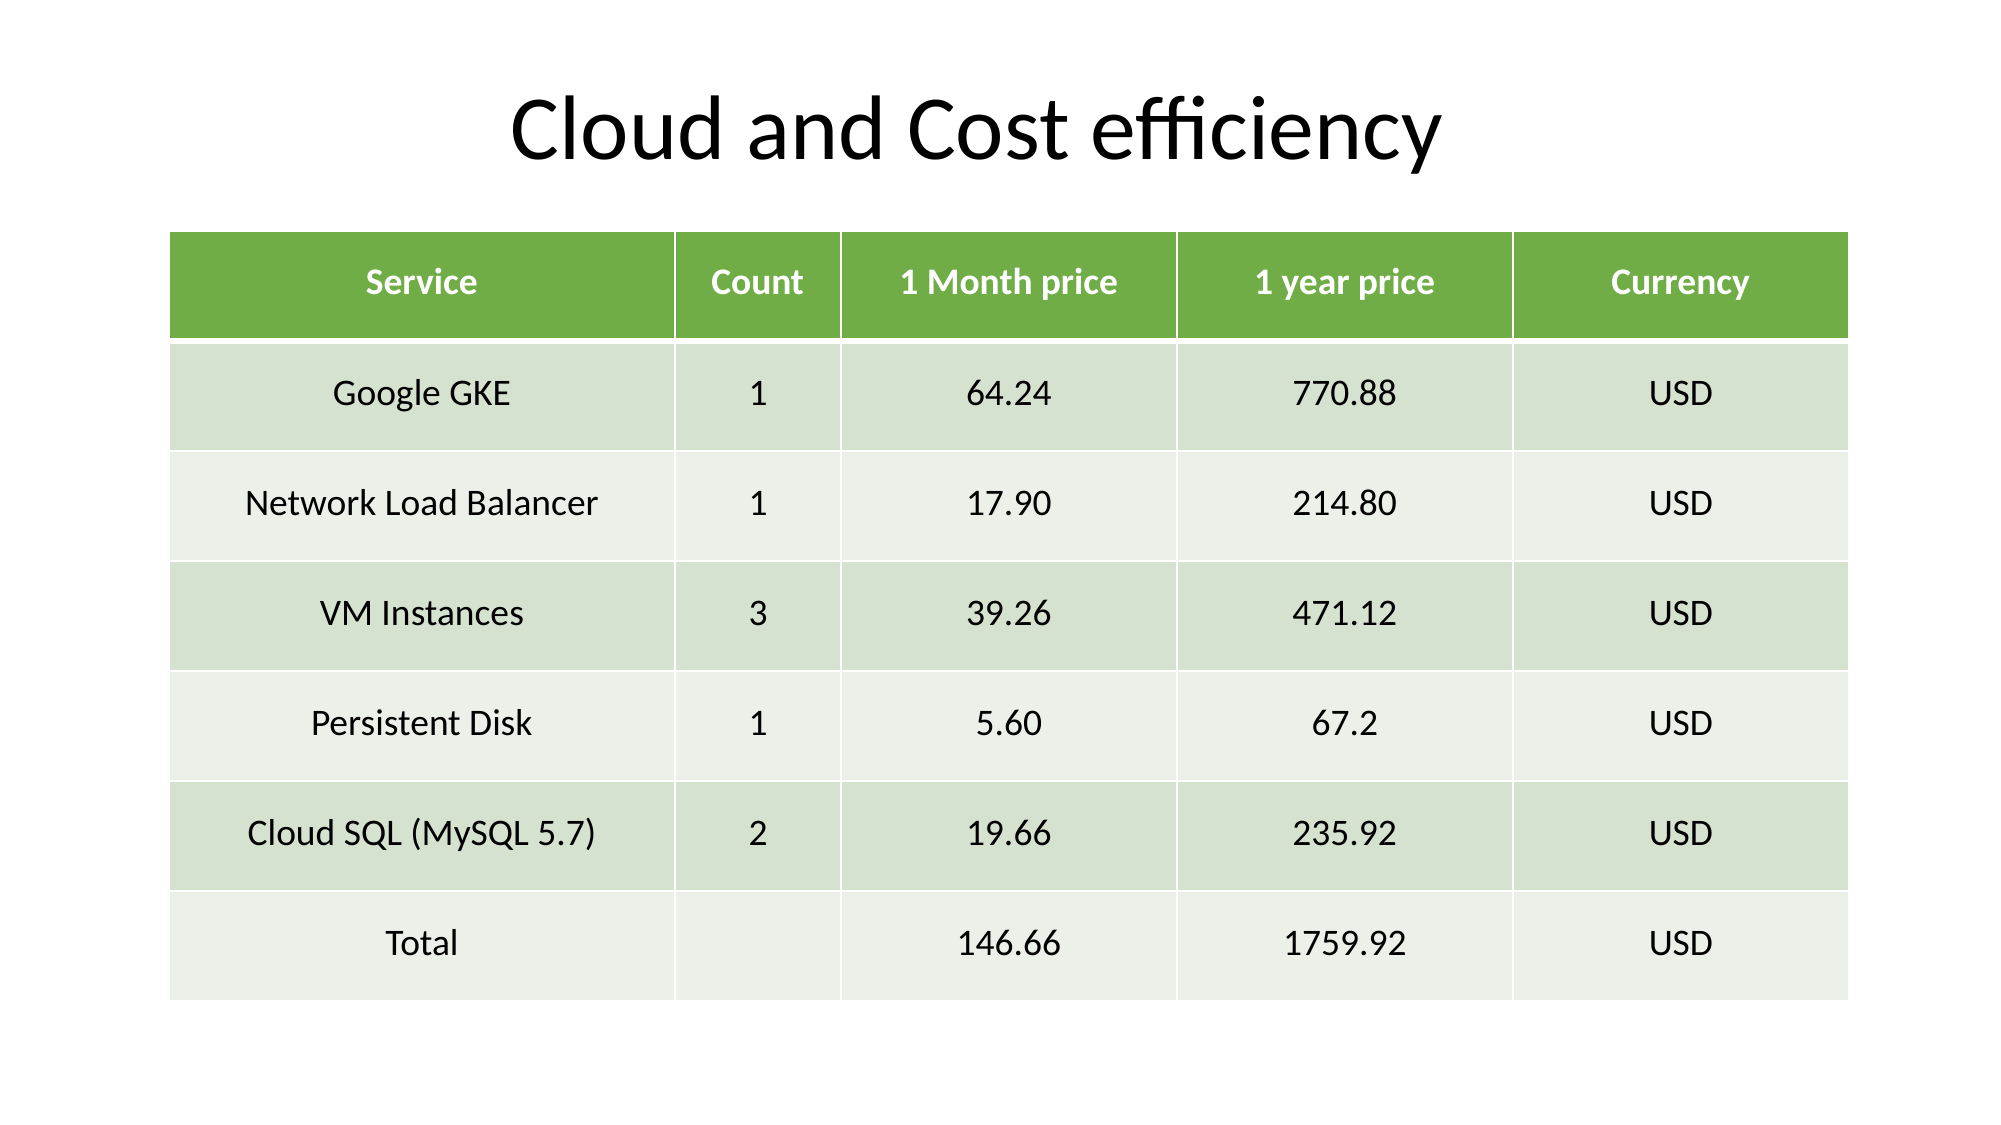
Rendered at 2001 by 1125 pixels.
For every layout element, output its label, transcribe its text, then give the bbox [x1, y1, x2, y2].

table_cell USD [1514, 892, 1848, 1000]
table_cell 19.66 [842, 782, 1176, 890]
table_cell 1 [676, 672, 840, 780]
table_cell 235.92 [1178, 782, 1512, 890]
table_header 1 Month price [842, 232, 1176, 338]
table_header 1 year price [1178, 232, 1512, 338]
table_cell 39.26 [842, 562, 1176, 670]
table_cell USD [1514, 782, 1848, 890]
table_cell 17.90 [842, 452, 1176, 560]
table_cell 1 [676, 452, 840, 560]
table_cell 146.66 [842, 892, 1176, 1000]
table_cell Google GKE [170, 344, 674, 450]
text_box Cloud and Cost efficiency [495, 60, 1460, 186]
table_header Count [676, 232, 840, 338]
table_cell 5.60 [842, 672, 1176, 780]
table_cell USD [1514, 672, 1848, 780]
table_cell Persistent Disk [170, 672, 674, 780]
table_cell 2 [676, 782, 840, 890]
table_cell 770.88 [1178, 344, 1512, 450]
table_header Service [170, 232, 674, 338]
table_cell VM Instances [170, 562, 674, 670]
table_cell 67.2 [1178, 672, 1512, 780]
table_cell 471.12 [1178, 562, 1512, 670]
table_cell Cloud SQL (MySQL 5.7) [170, 782, 674, 890]
table_cell Network Load Balancer [170, 452, 674, 560]
table_cell Total [170, 892, 674, 1000]
table_cell USD [1514, 562, 1848, 670]
table_cell [676, 892, 840, 1000]
table_cell USD [1514, 452, 1848, 560]
table_cell USD [1514, 344, 1848, 450]
table_cell 214.80 [1178, 452, 1512, 560]
table_header Currency [1514, 232, 1848, 338]
table_cell 1759.92 [1178, 892, 1512, 1000]
table_cell 64.24 [842, 344, 1176, 450]
table_cell 3 [676, 562, 840, 670]
table_cell 1 [676, 344, 840, 450]
